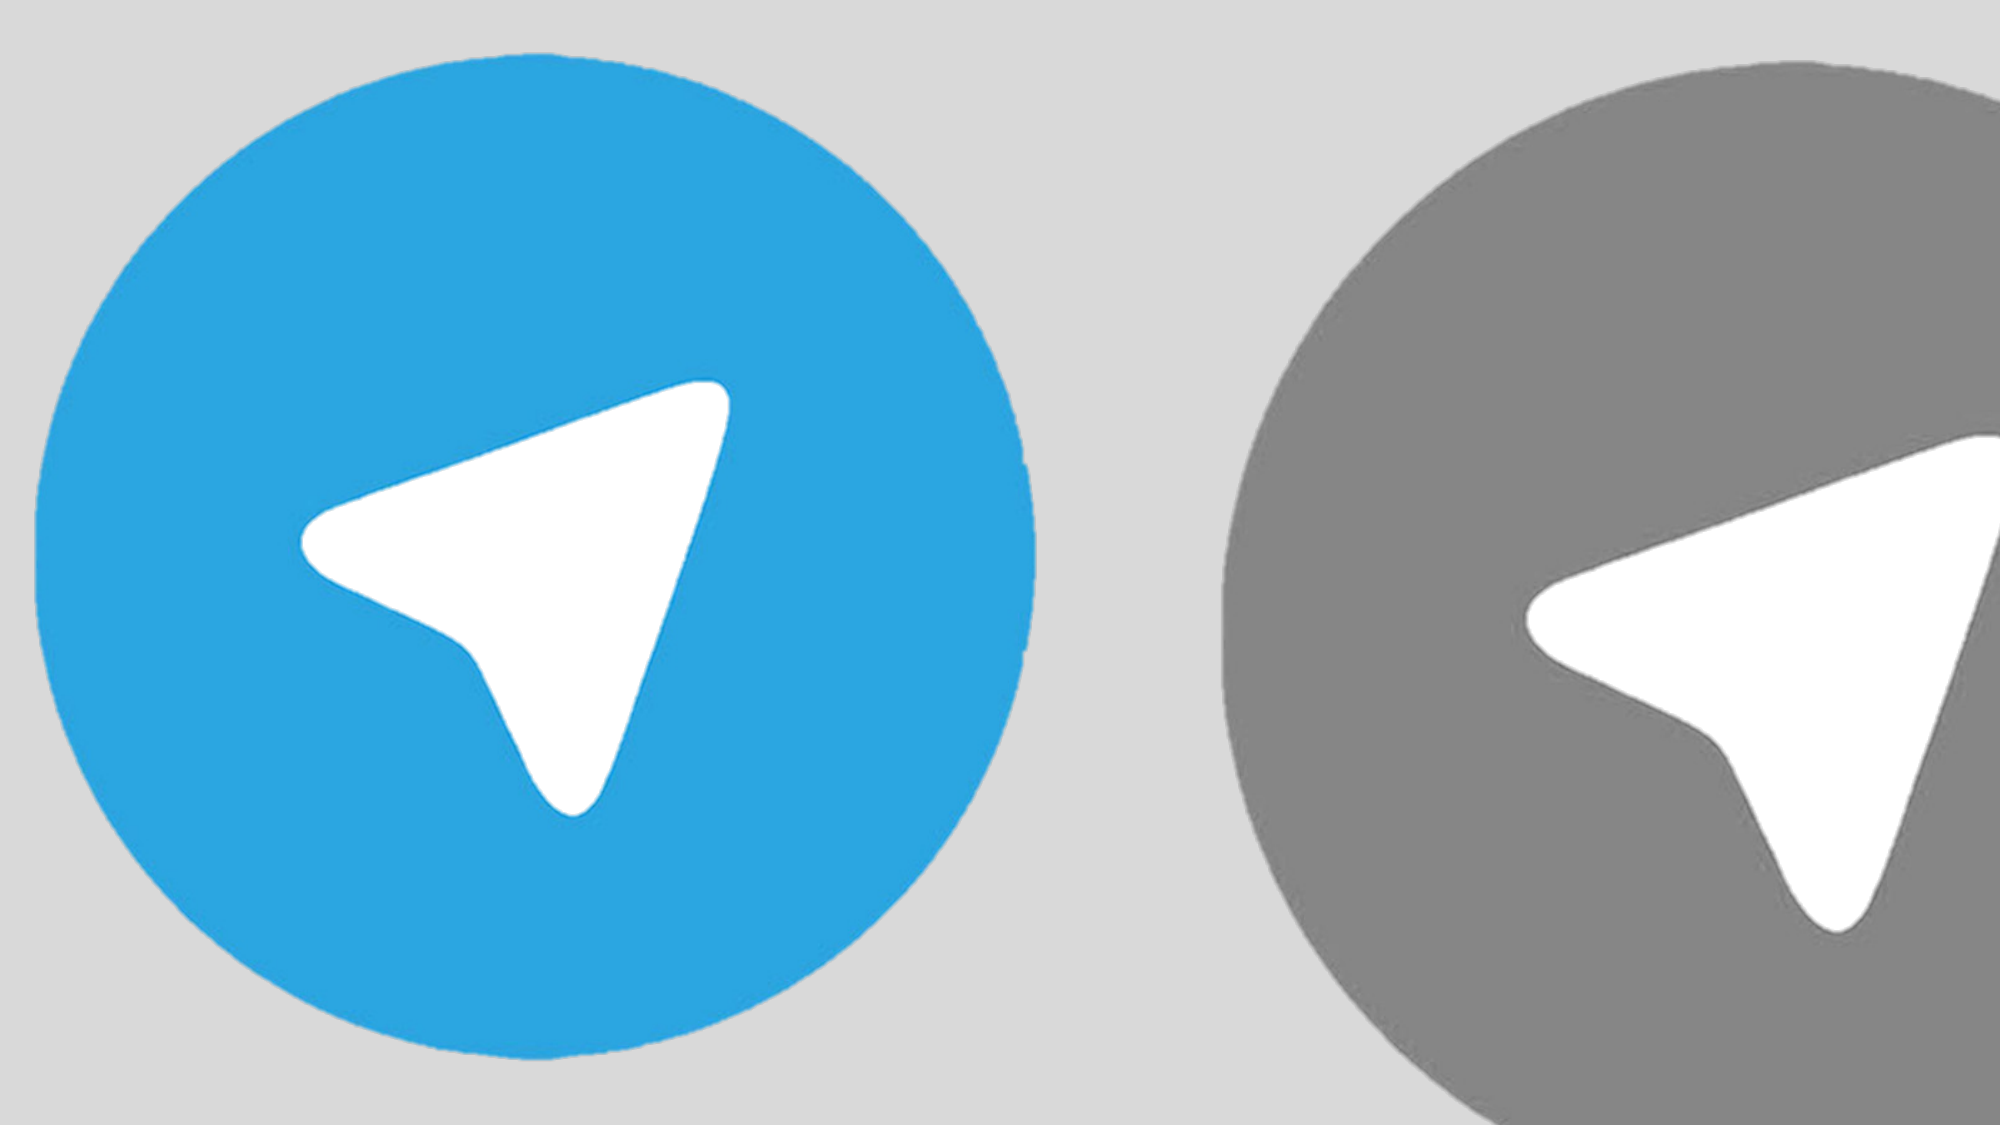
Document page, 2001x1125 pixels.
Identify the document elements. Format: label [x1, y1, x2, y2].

text_box [1157, 0, 2000, 1125]
text_box [0, 0, 1103, 1125]
